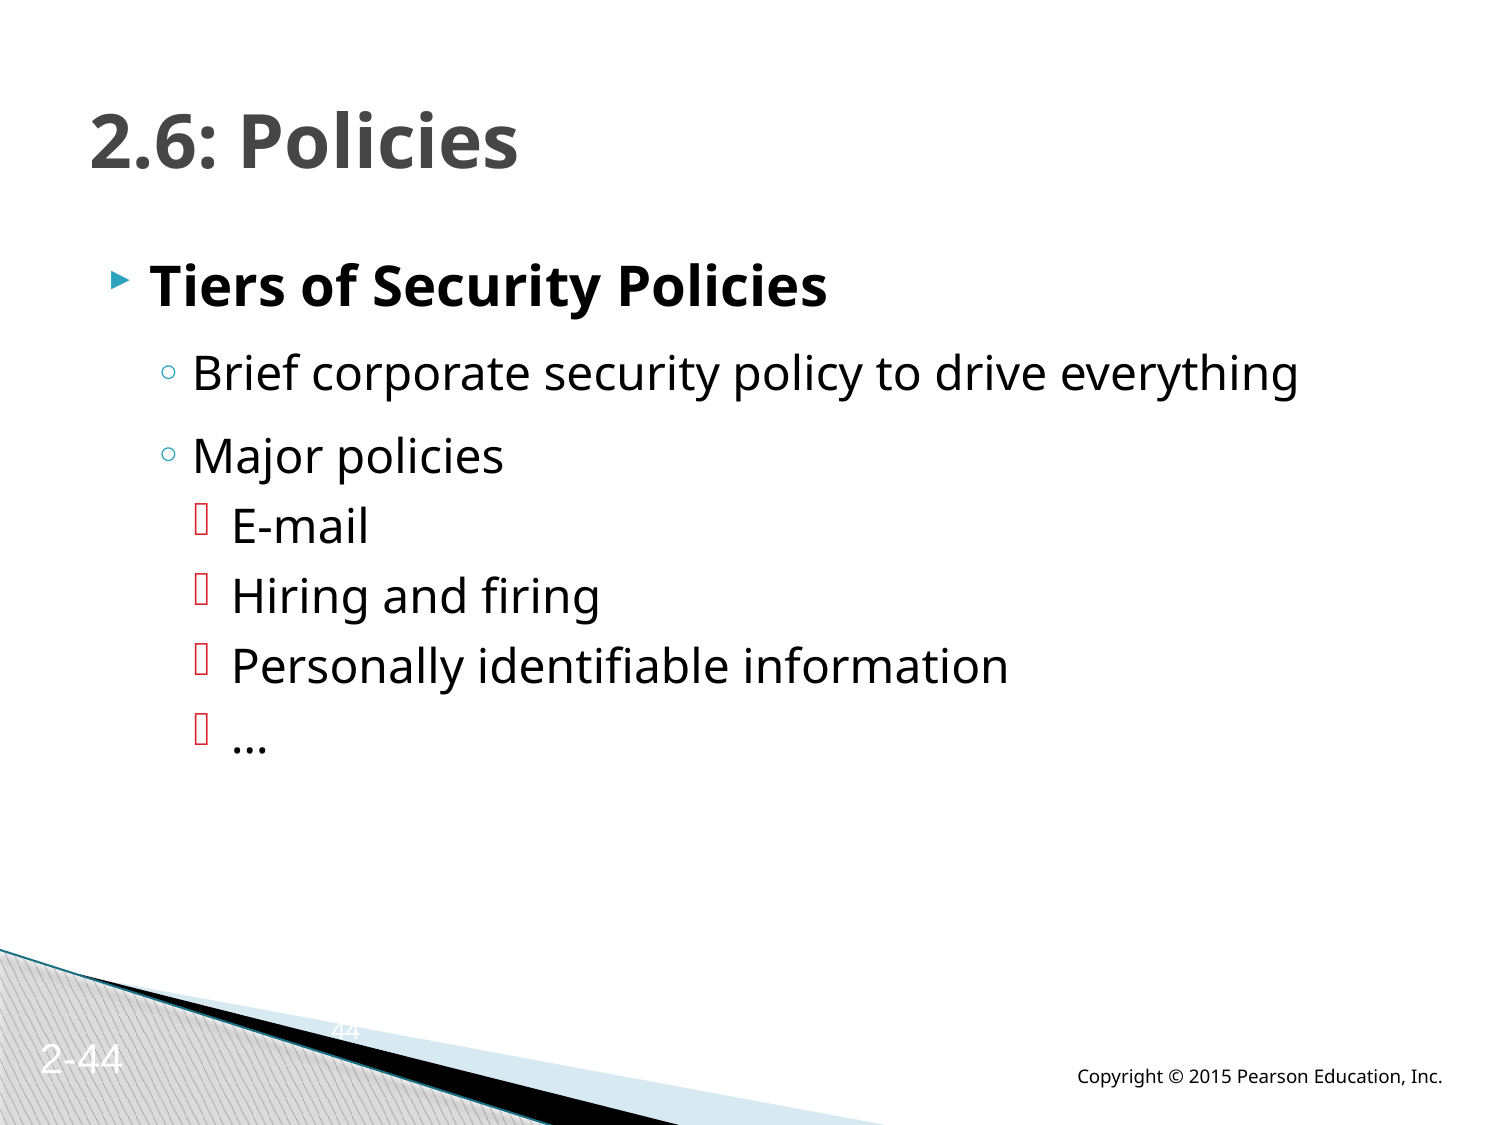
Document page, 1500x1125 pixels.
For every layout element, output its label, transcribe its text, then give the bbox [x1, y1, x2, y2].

slide_number 44 [200, 999, 375, 1063]
title 2.6: Policies [75, 45, 1425, 233]
list Tiers of Security Policies Brief corporate security policy to drive everything Major policies E-mail Hiring and firing Personally identifiable information … [75, 242, 1425, 986]
